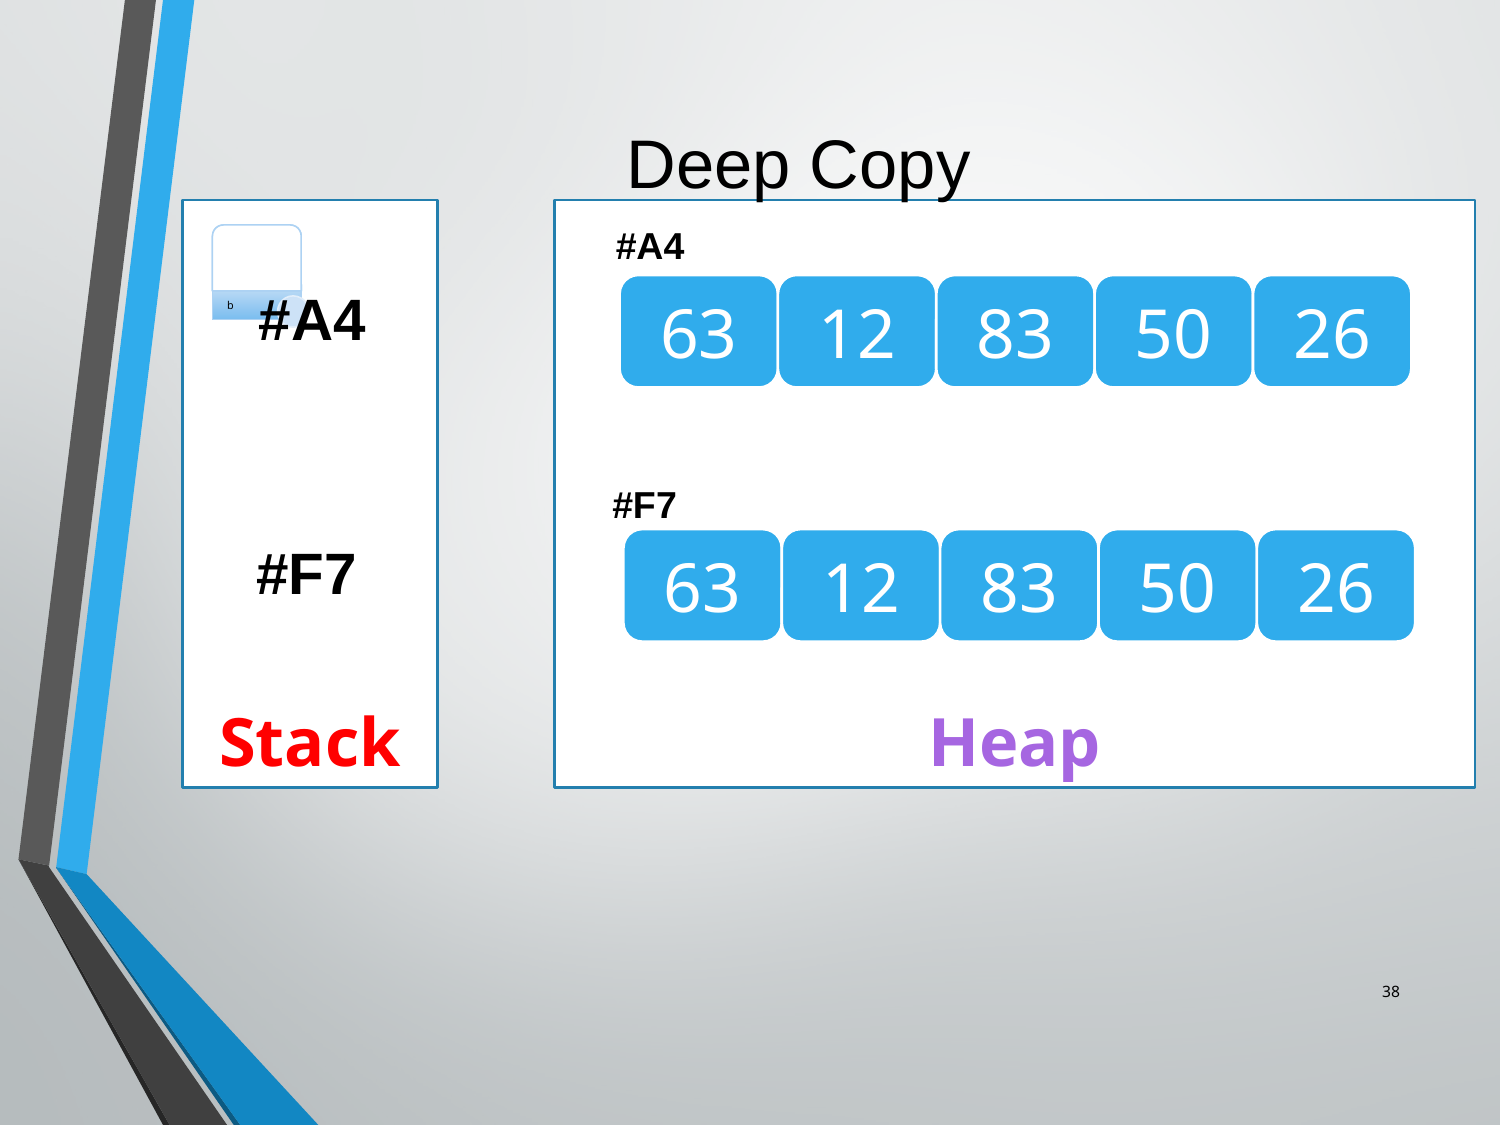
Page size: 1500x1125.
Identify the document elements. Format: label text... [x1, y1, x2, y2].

text_box Heap [553, 199, 1476, 789]
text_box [596, 473, 1416, 642]
title Deep Copy [182, 77, 1416, 246]
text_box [619, 274, 1412, 388]
text_box #A4 [601, 214, 700, 275]
text_box Stack [181, 199, 439, 789]
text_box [212, 224, 413, 734]
slide_number 38 [1347, 962, 1416, 1023]
